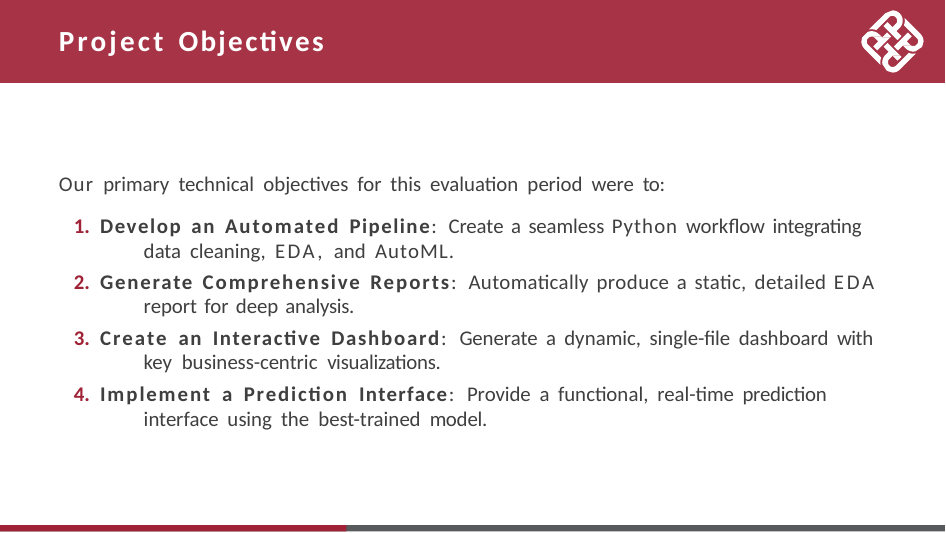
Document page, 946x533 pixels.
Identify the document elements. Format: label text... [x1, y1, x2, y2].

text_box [0, 524, 946, 532]
title Project Objectives [56, 19, 802, 112]
text_box Our primary technical objectives for this evaluation period were to: Develop an Automated Pipeline: Create a seamless Python workflow integrating data cleaning, EDA, and AutoML. Generate Comprehensive Reports: Automatically produce a static, detailed EDA report for deep analysis. Create an Interactive Dashboard: Generate a dynamic, single-file dashboard with key business-centric visualizations. Implement a Prediction Interface: Provide a functional, real-time prediction interface using the best-trained model. [56, 168, 888, 431]
